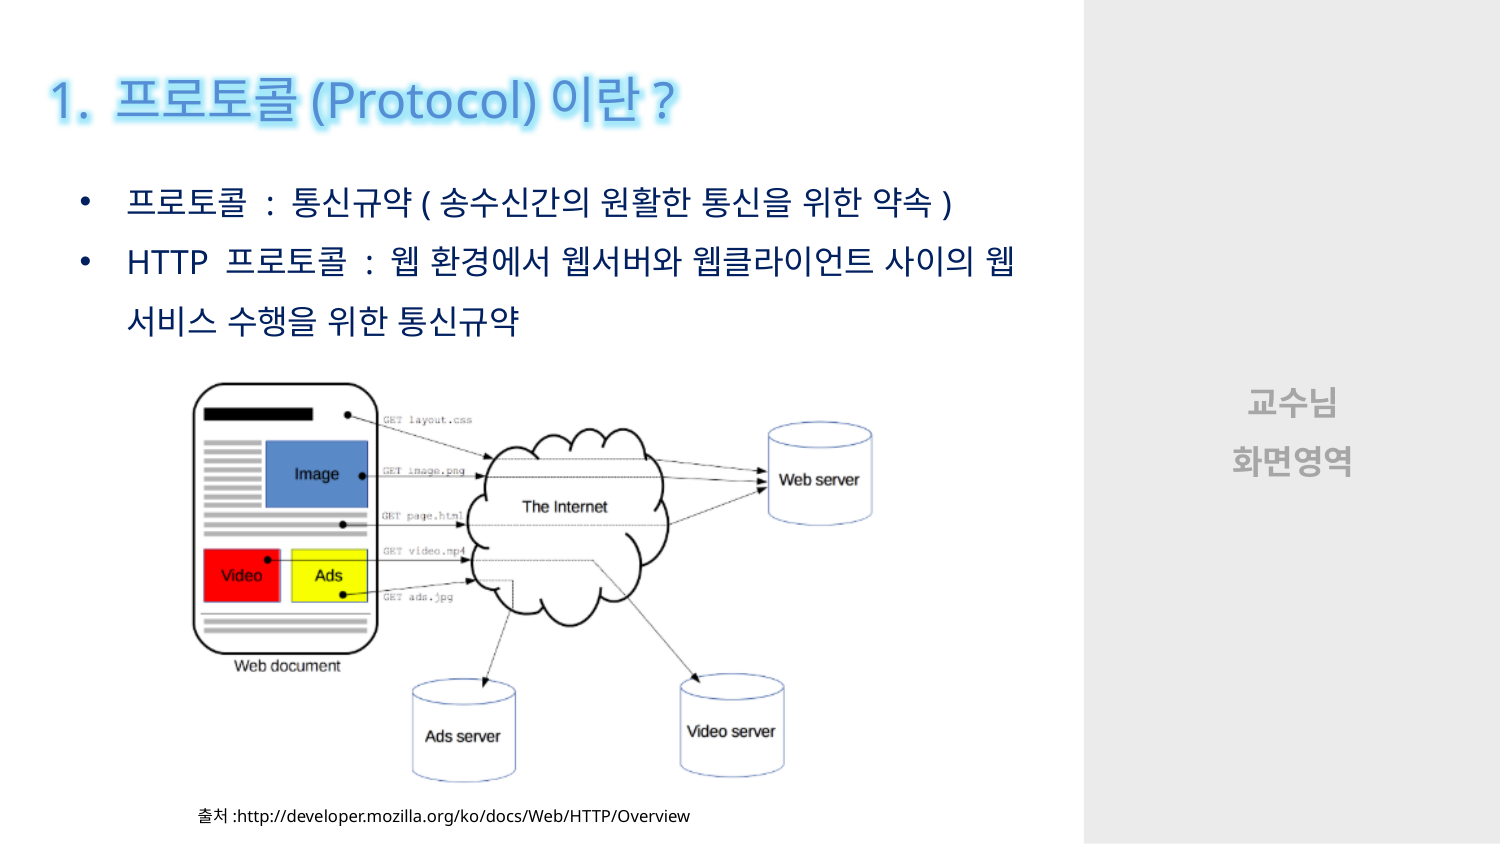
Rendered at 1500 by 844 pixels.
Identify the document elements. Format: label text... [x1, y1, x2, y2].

text_box 1. 프로토콜(Protocol)이란? [34, 55, 1036, 137]
text_box 출처:http://developer.mozilla.org/ko/docs/Web/HTTP/Overview [183, 805, 809, 833]
picture [170, 362, 891, 797]
text_box 프로토콜 : 통신규약(송수신간의 원활한 통신을 위한 약속) HTTP 프로토콜 : 웹 환경에서 웹서버와 웹클라이언트 사이의 웹 서비스 수행을 위한 통신규약 [64, 154, 1067, 409]
